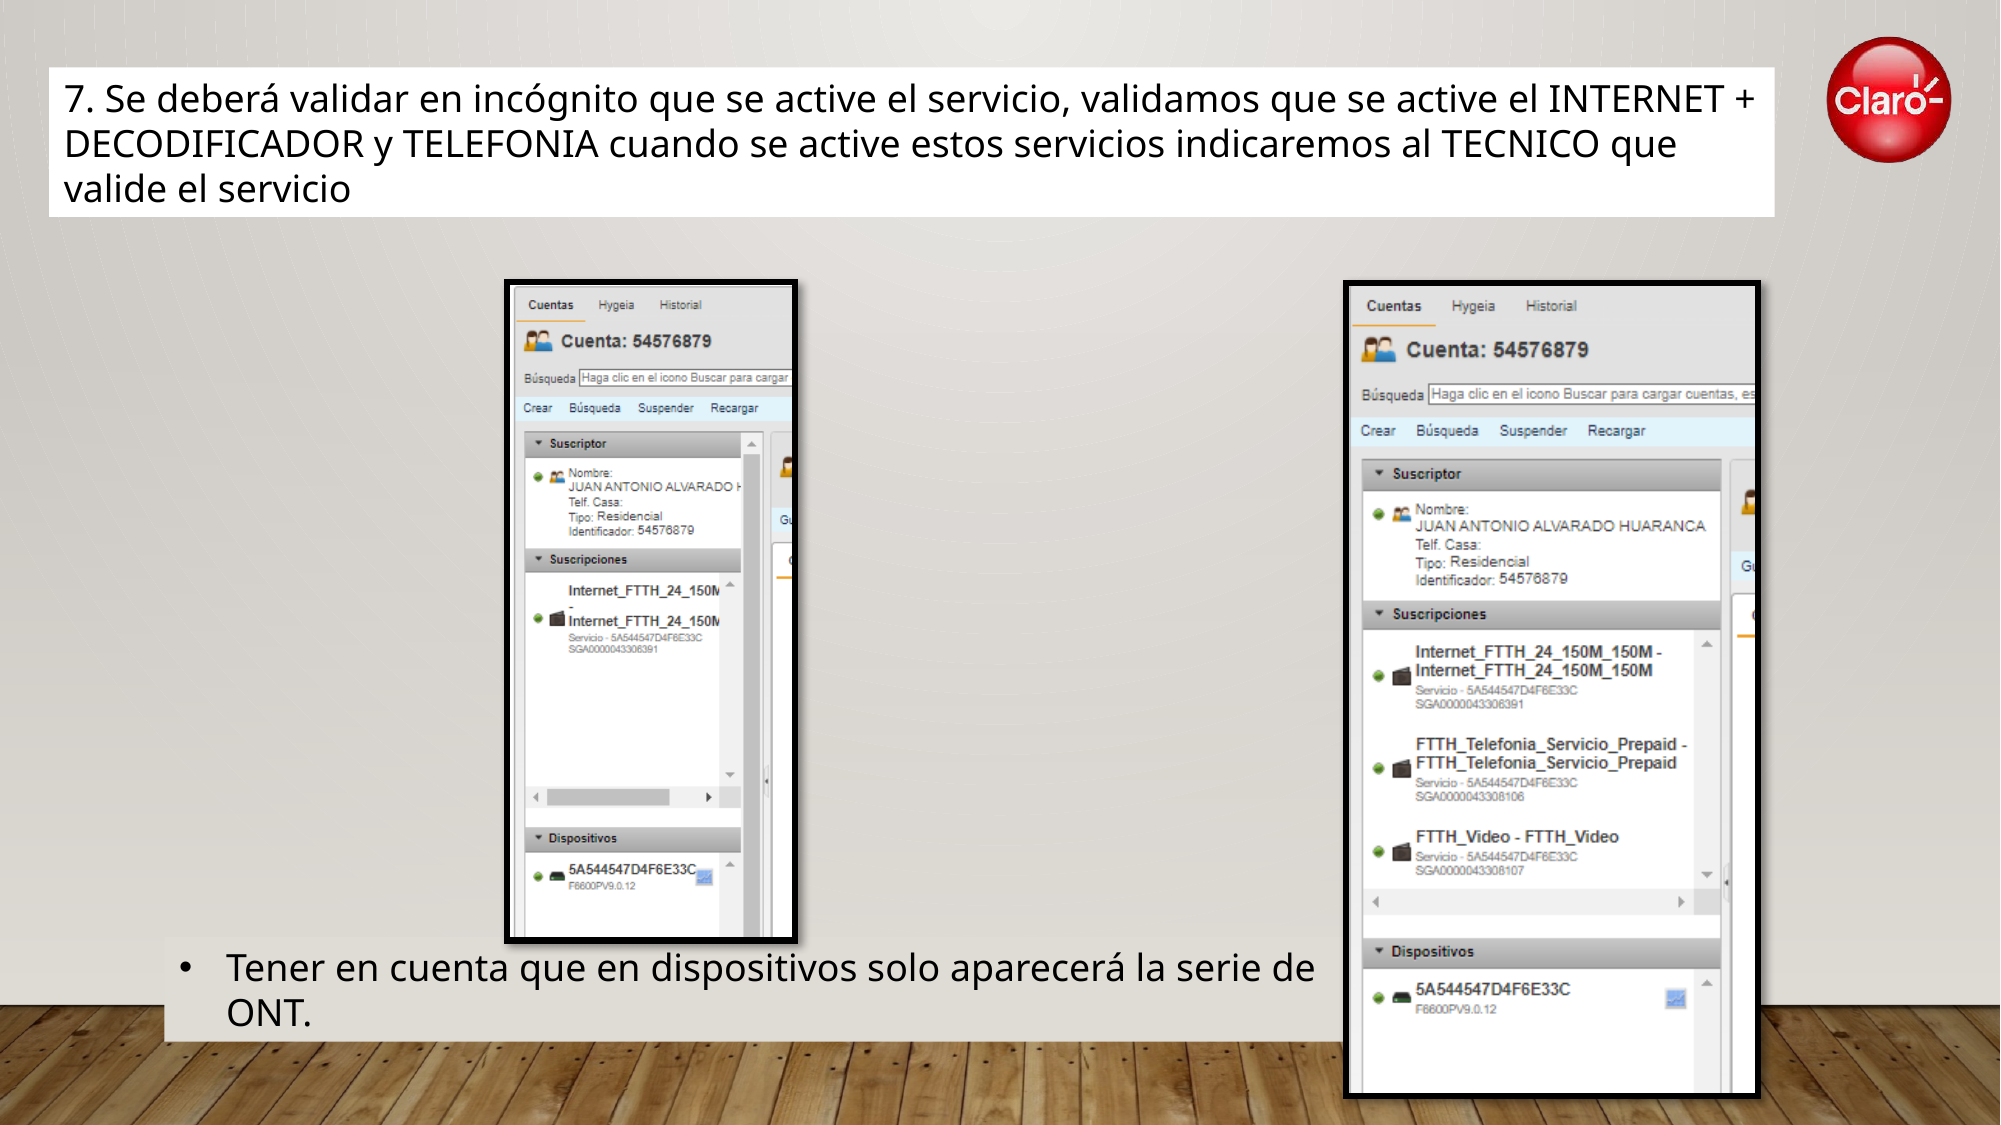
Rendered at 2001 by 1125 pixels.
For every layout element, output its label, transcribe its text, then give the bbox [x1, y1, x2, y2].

picture [1774, 30, 2000, 169]
text_box 7. Se deberá validar en incógnito que se active el servicio, validamos que se active el INTERNET + DECODIFICADOR y TELEFONIA cuando se active estos servicios indicaremos al TECNICO que valide el servicio [49, 67, 1775, 217]
text_box Tener en cuenta que en dispositivos solo aparecerá la serie de ONT. [164, 936, 1341, 1042]
picture [0, 1005, 2000, 1125]
picture [1348, 285, 1756, 1094]
picture [509, 285, 793, 938]
